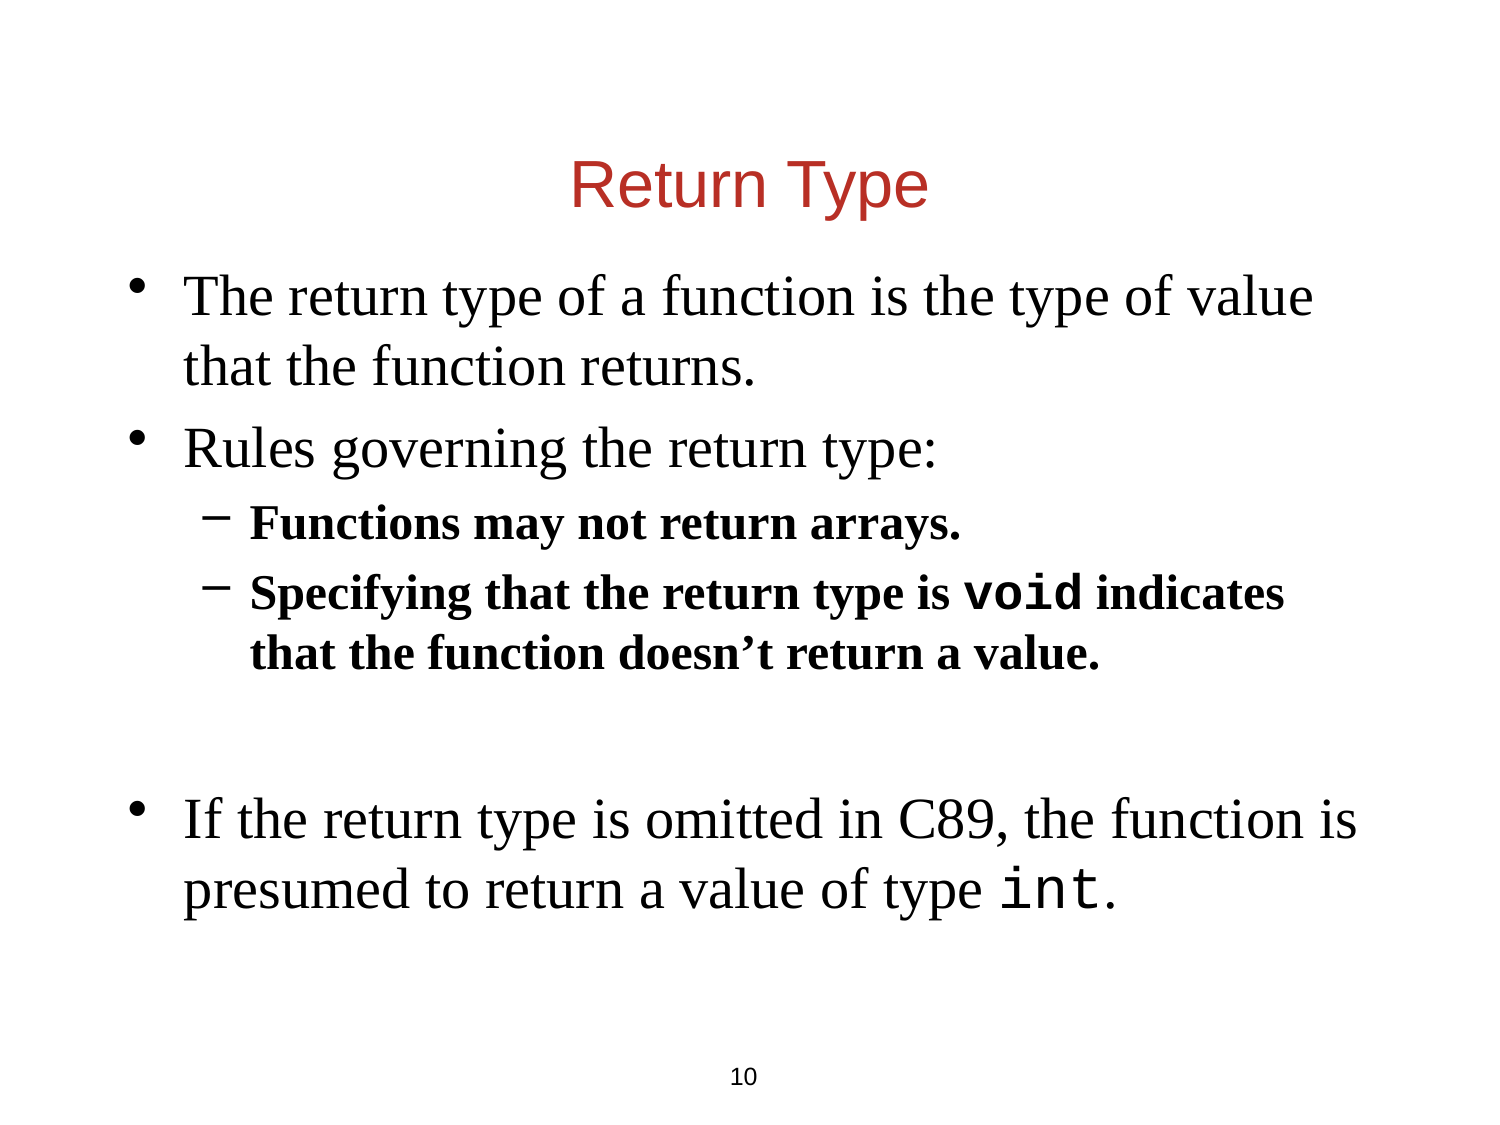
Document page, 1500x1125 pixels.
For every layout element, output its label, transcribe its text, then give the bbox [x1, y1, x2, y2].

list The return type of a function is the type of value that the function returns. Rules governing the return type: Functions may not return arrays. Specifying that the return type is void indicates that the function doesn’t return a value. If the return type is omitted in C89, the function is presumed to return a value of type int. [112, 249, 1388, 1038]
slide_number 10 [687, 1049, 801, 1101]
title Return Type [112, 125, 1388, 238]
